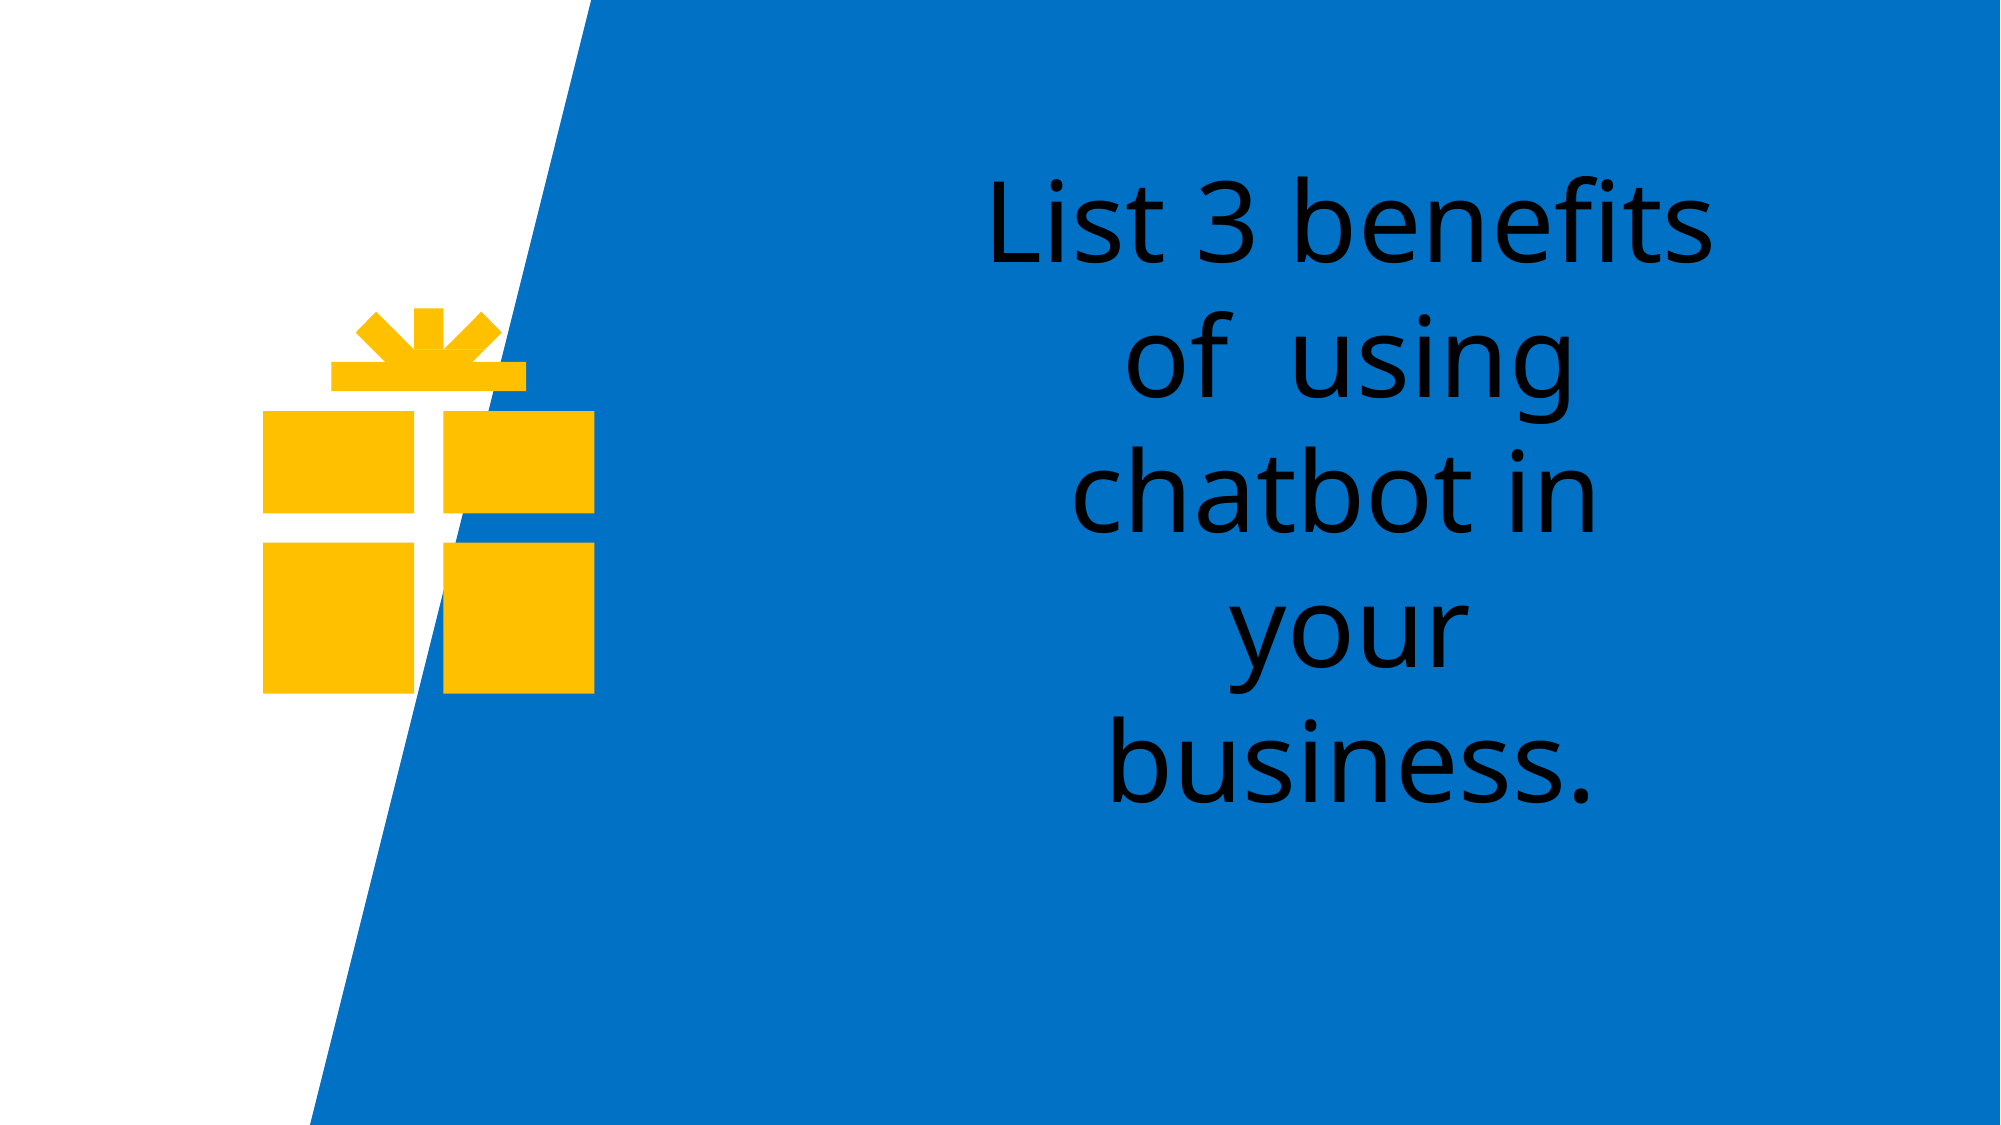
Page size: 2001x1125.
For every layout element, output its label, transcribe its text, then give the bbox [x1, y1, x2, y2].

title List 3 benefits of using chatbot in your business. [966, 148, 1734, 826]
text_box [263, 411, 415, 514]
text_box [263, 542, 415, 694]
text_box [443, 411, 595, 514]
text_box [331, 308, 527, 392]
text_box [443, 542, 595, 694]
text_box [309, 0, 2000, 1125]
